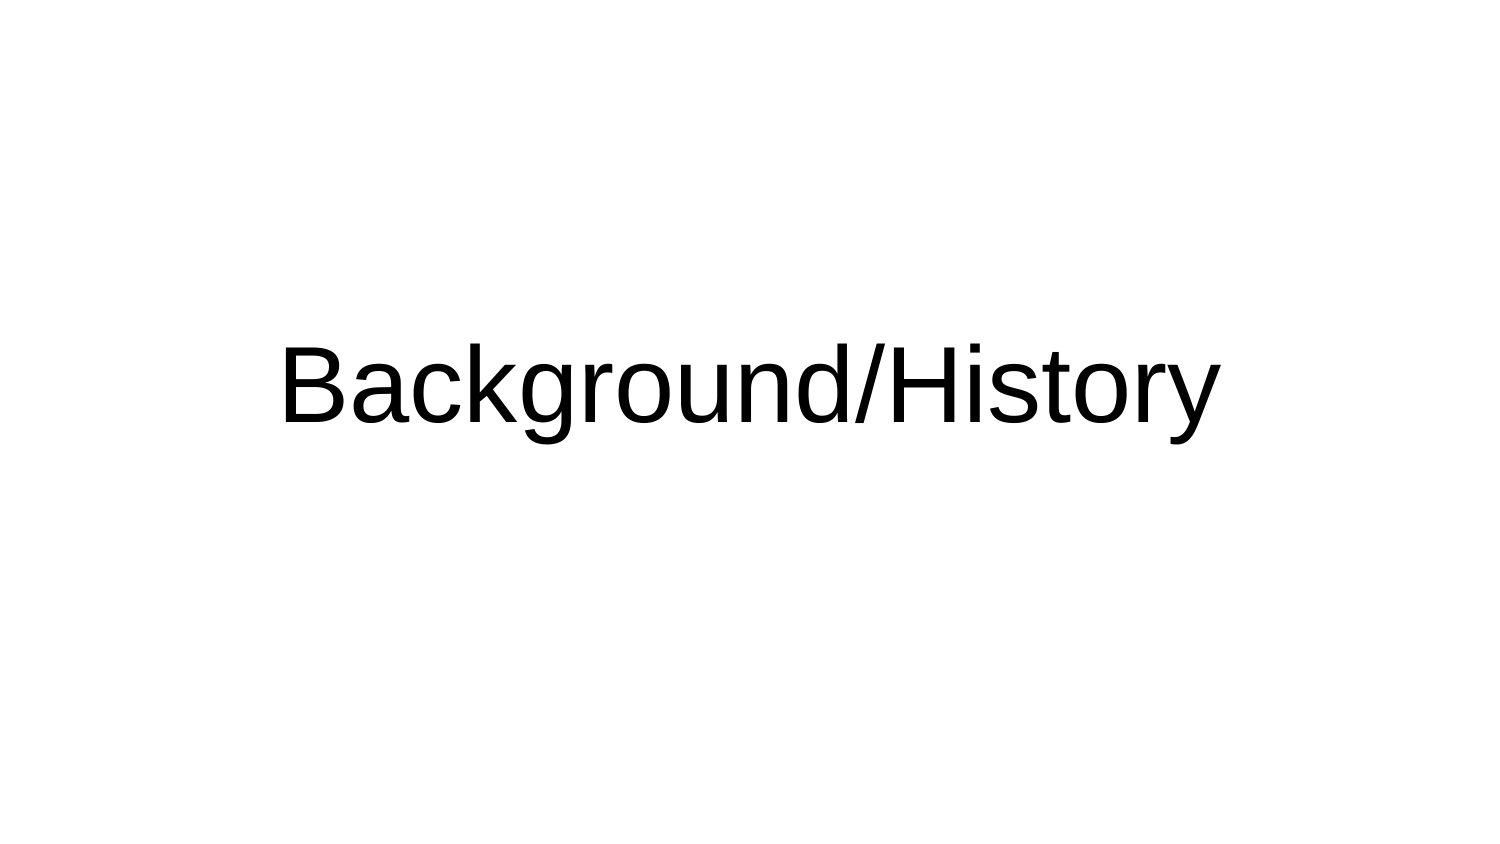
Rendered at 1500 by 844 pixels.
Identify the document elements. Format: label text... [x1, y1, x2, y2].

title Background/History [51, 122, 1449, 459]
